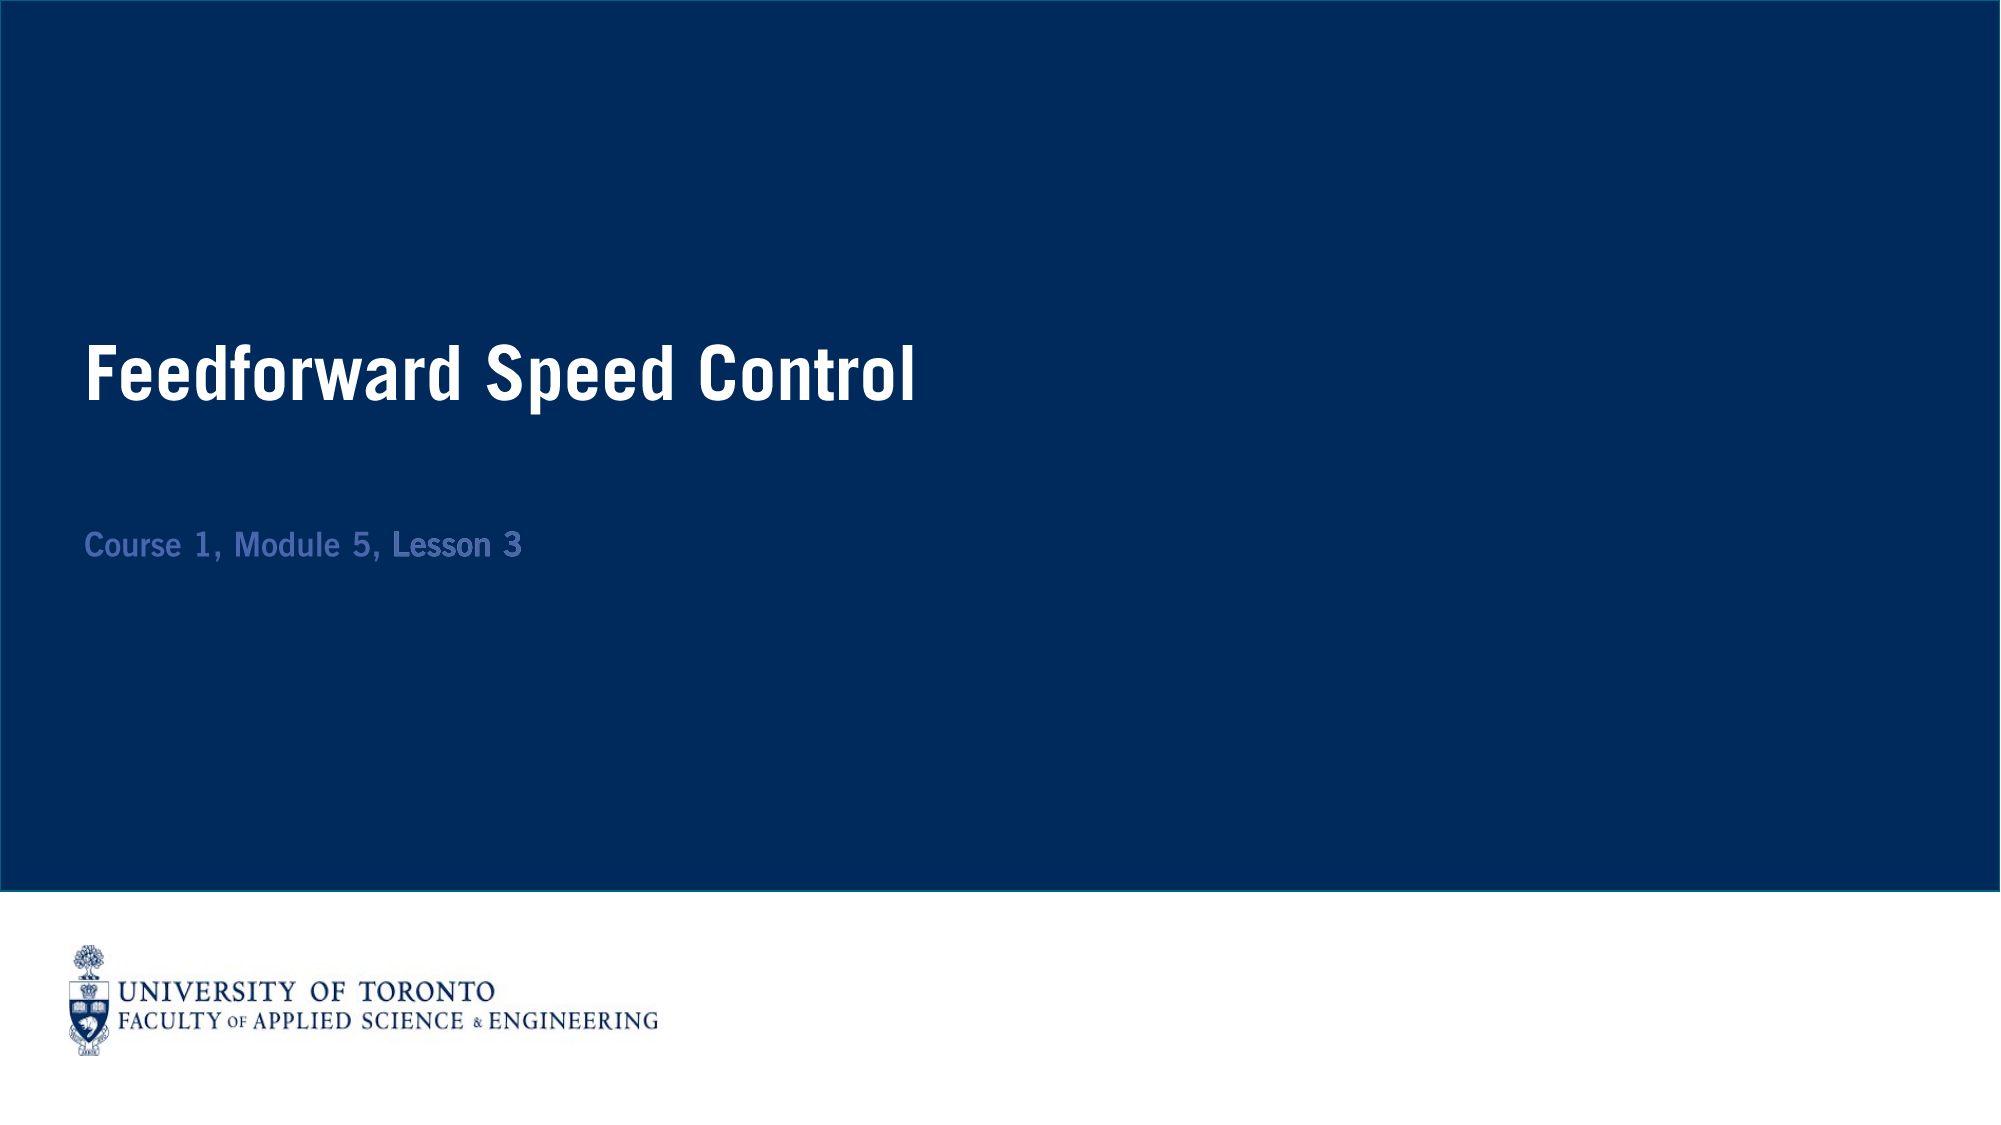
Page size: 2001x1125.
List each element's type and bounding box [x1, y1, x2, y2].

text_box [83, 523, 543, 565]
text_box [69, 945, 658, 1056]
text_box [0, 0, 2000, 894]
